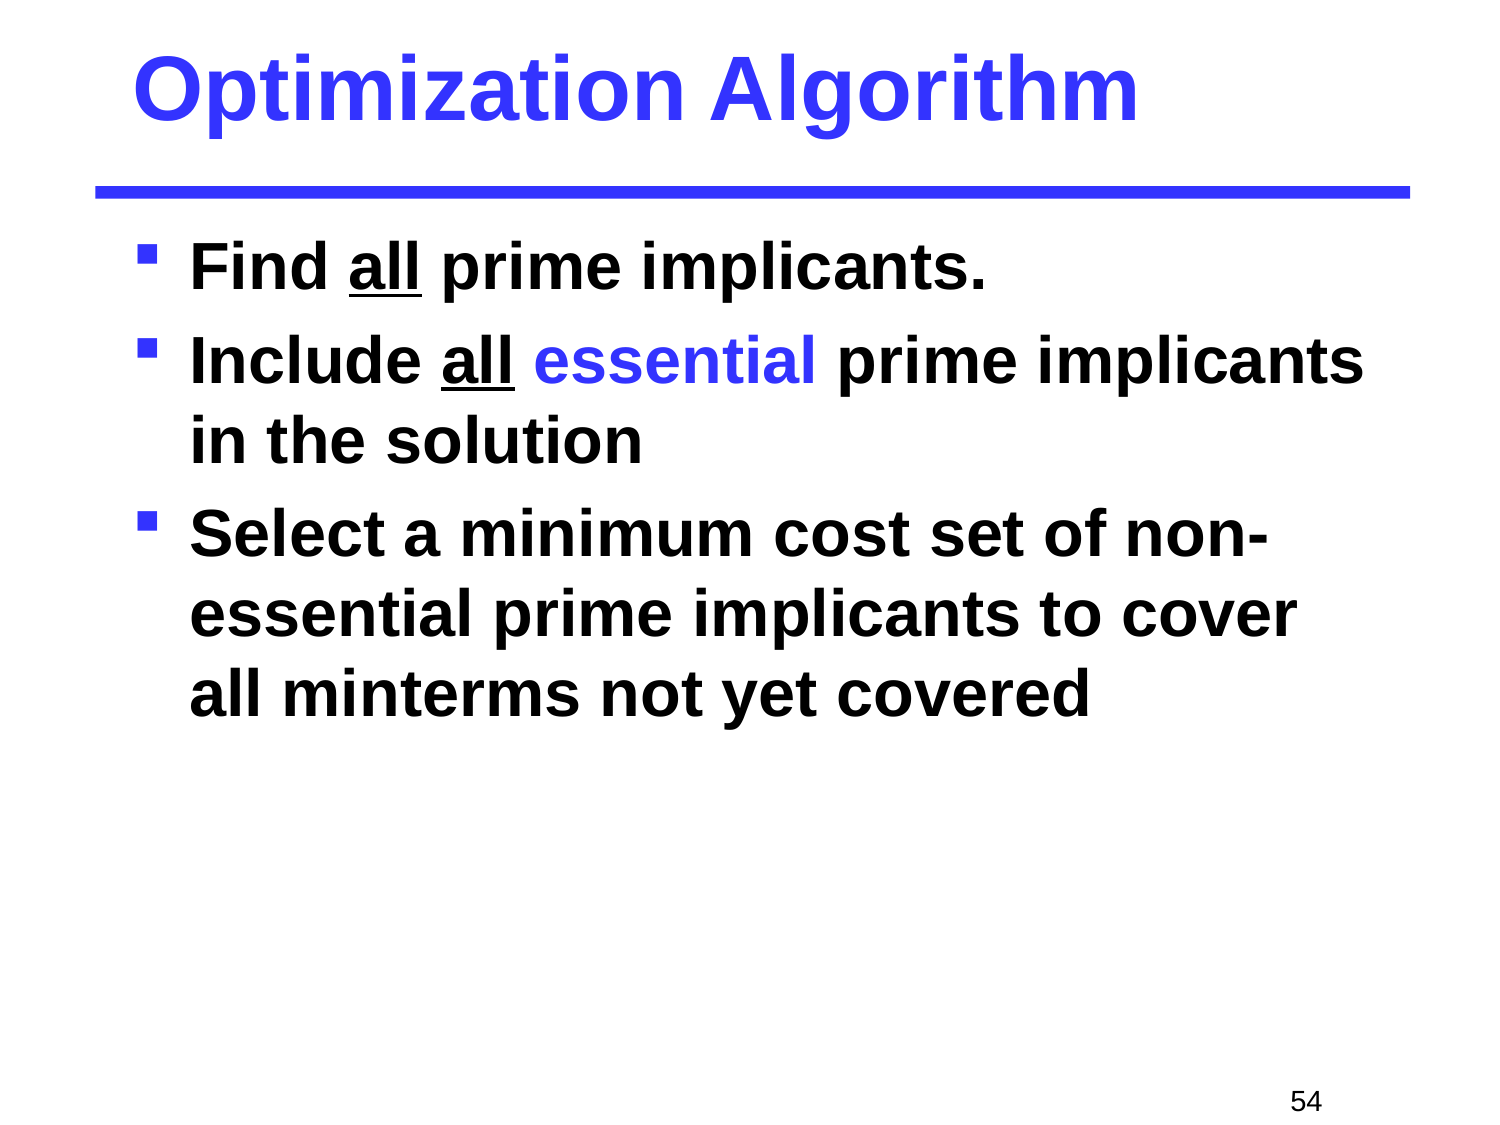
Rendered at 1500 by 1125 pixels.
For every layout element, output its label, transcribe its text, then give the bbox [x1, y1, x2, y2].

title Optimization Algorithm [117, 0, 1393, 168]
list Find all prime implicants. Include all essential prime implicants in the solution Select a minimum cost set of non-essential prime implicants to cover all minterms not yet covered [117, 215, 1394, 1041]
